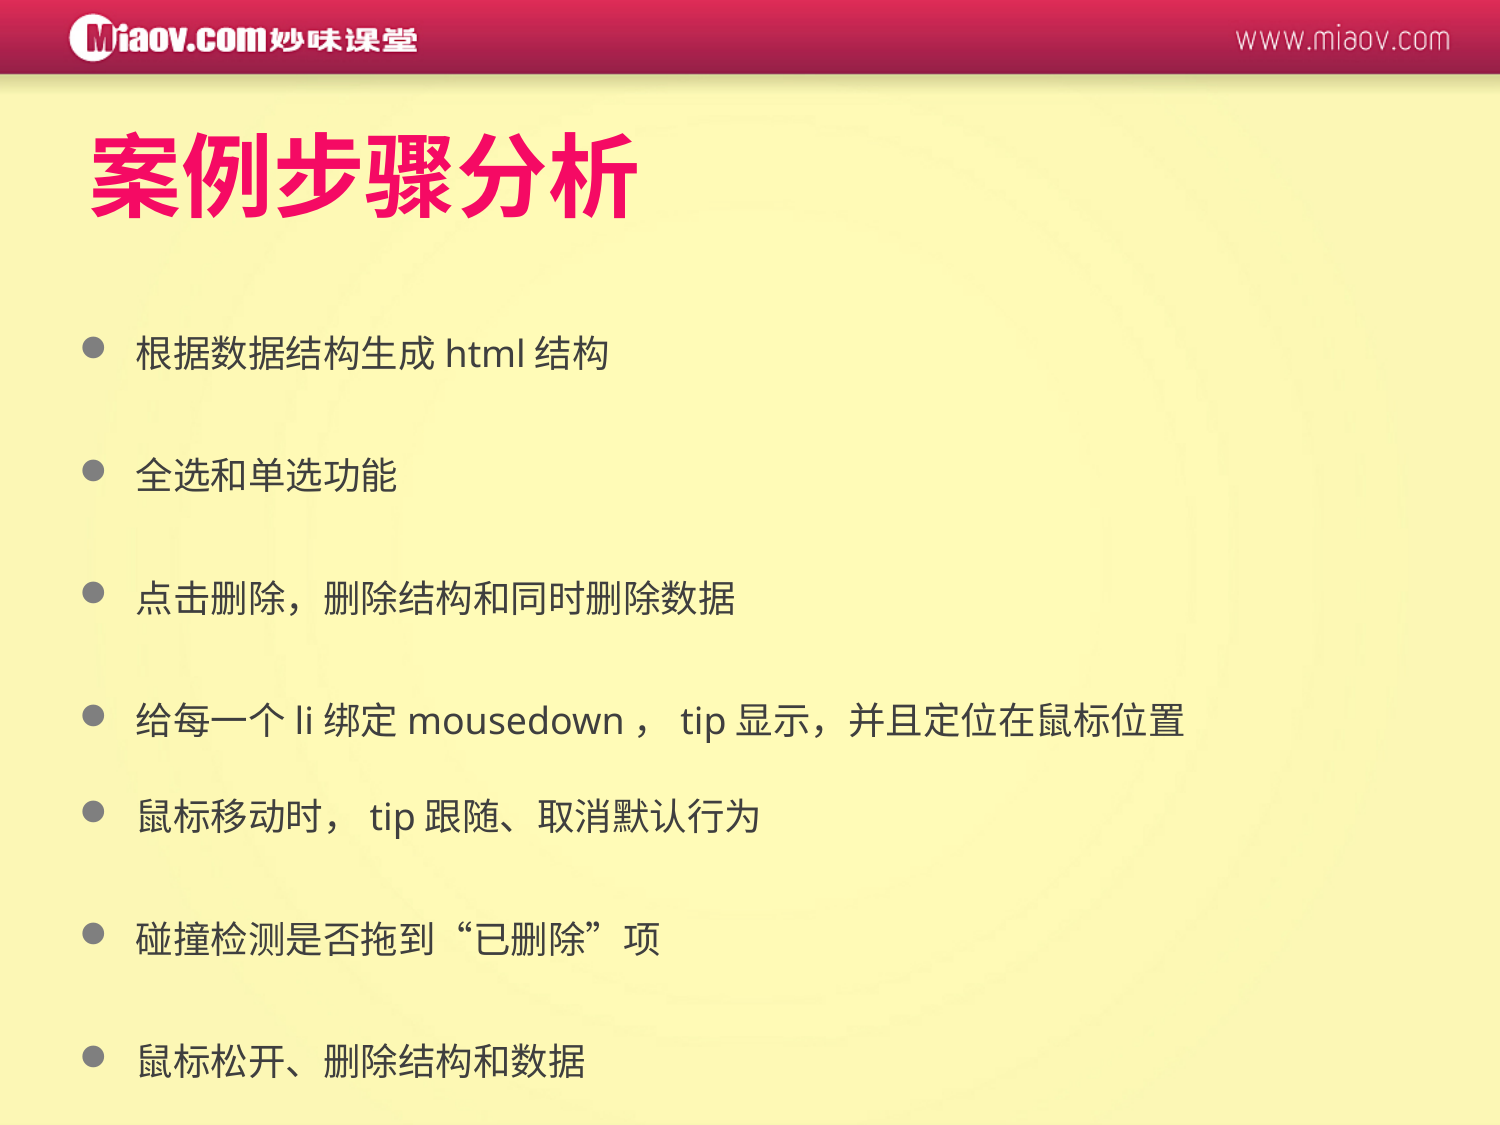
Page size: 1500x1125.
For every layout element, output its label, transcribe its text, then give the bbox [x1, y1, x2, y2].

picture [0, 0, 1500, 1125]
title 案例步骤分析 [74, 79, 1426, 268]
list 根据数据结构生成html结构 全选和单选功能 点击删除，删除结构和同时删除数据 给每一个li绑定mousedown，tip显示，并且定位在鼠标位置 鼠标移动时，tip跟随、取消默认行为 碰撞检测是否拖到“已删除”项 鼠标松开、删除结构和数据 [64, 190, 1415, 989]
